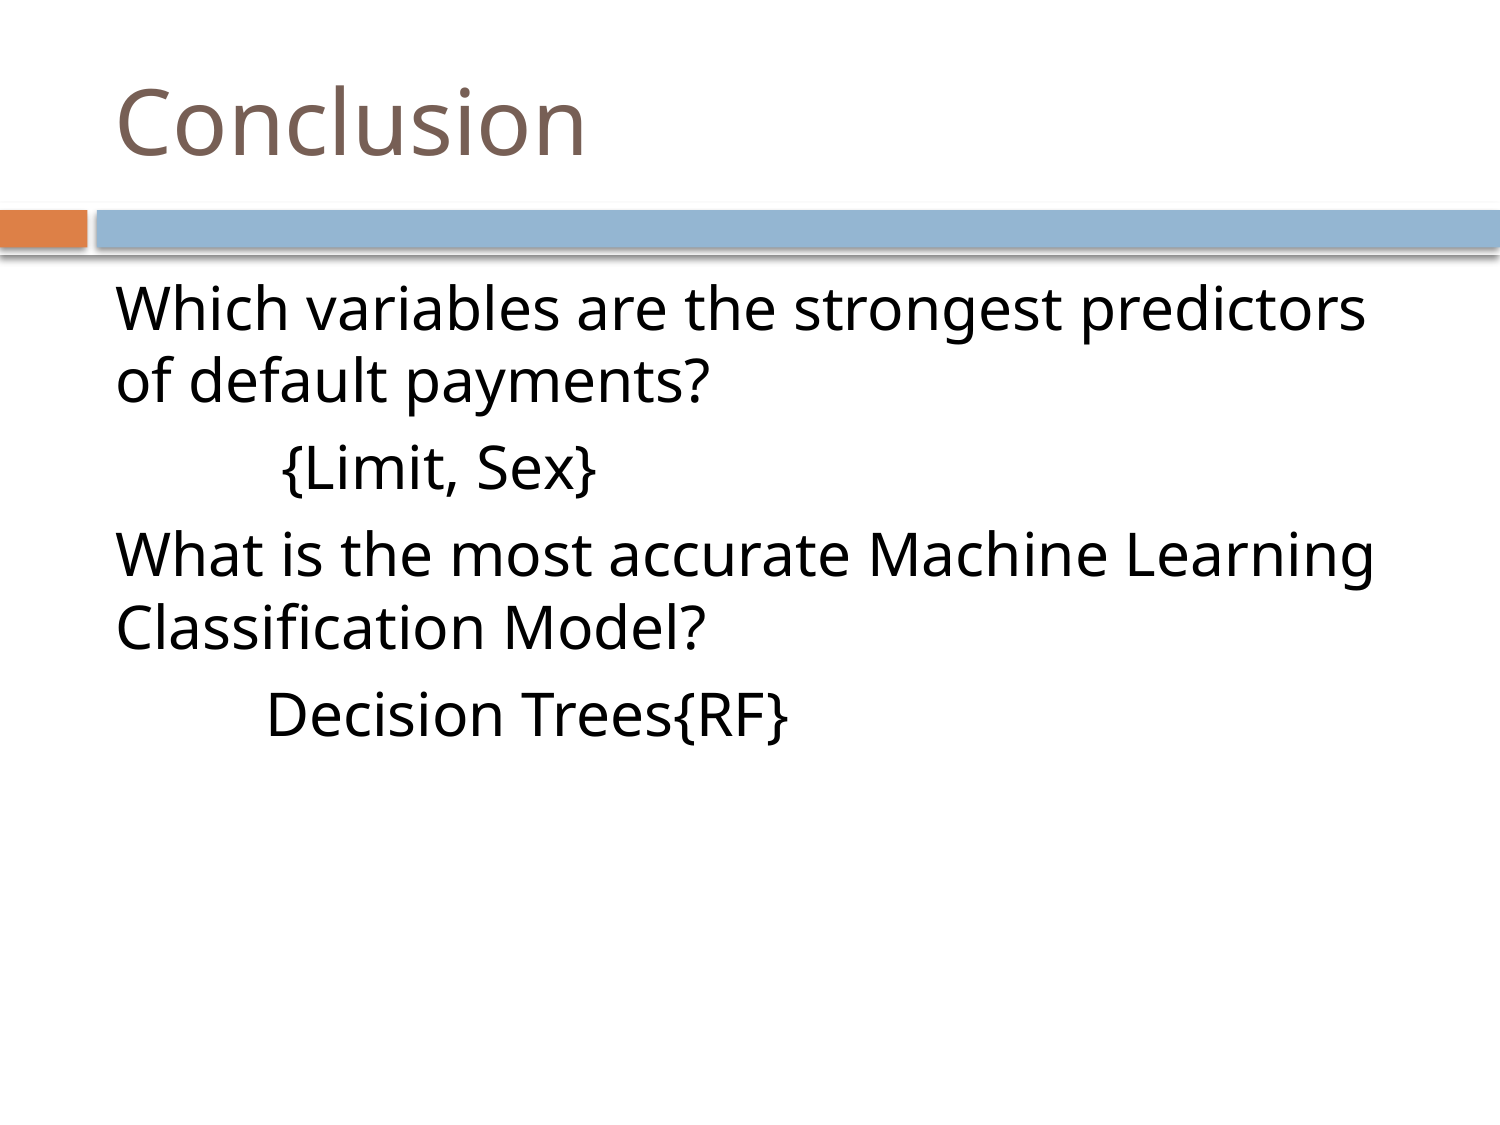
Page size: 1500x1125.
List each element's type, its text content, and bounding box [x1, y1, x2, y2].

list Which variables are the strongest predictors of default payments? {Limit, Sex} What is the most accurate Machine Learning Classification Model? Decision Trees{RF} [100, 262, 1438, 1005]
title Conclusion [99, 37, 1438, 200]
